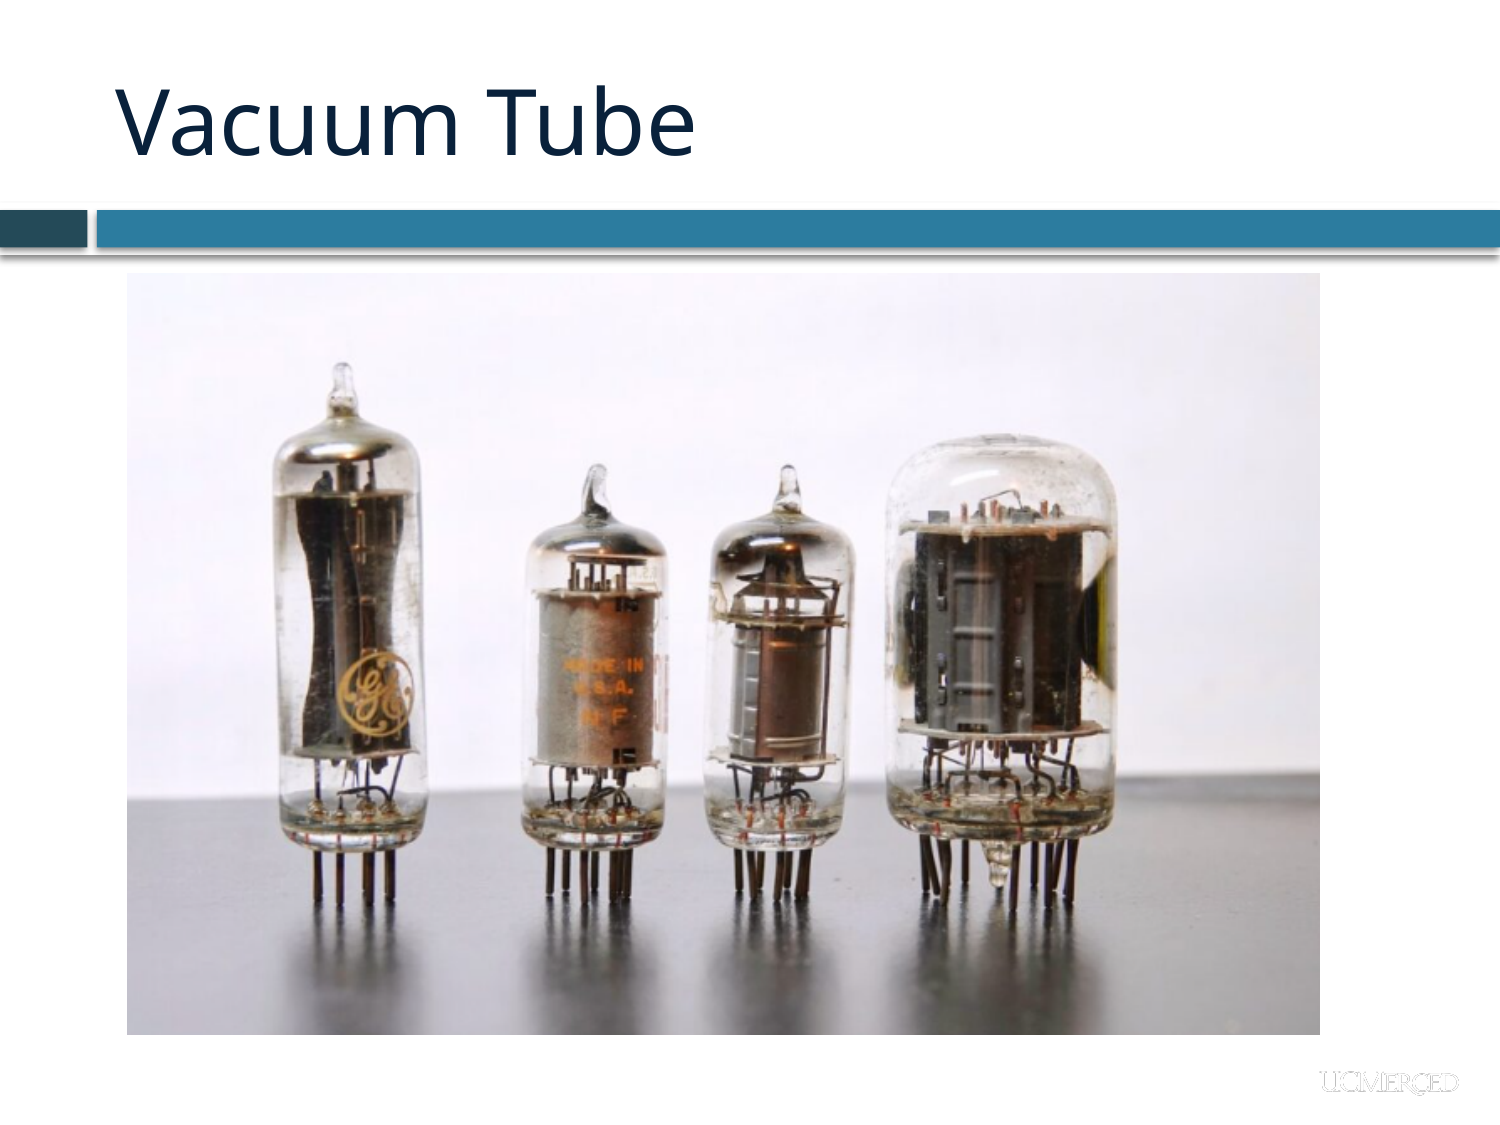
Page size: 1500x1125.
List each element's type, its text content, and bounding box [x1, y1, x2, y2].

title Vacuum Tube [100, 37, 1438, 200]
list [126, 272, 1321, 1035]
